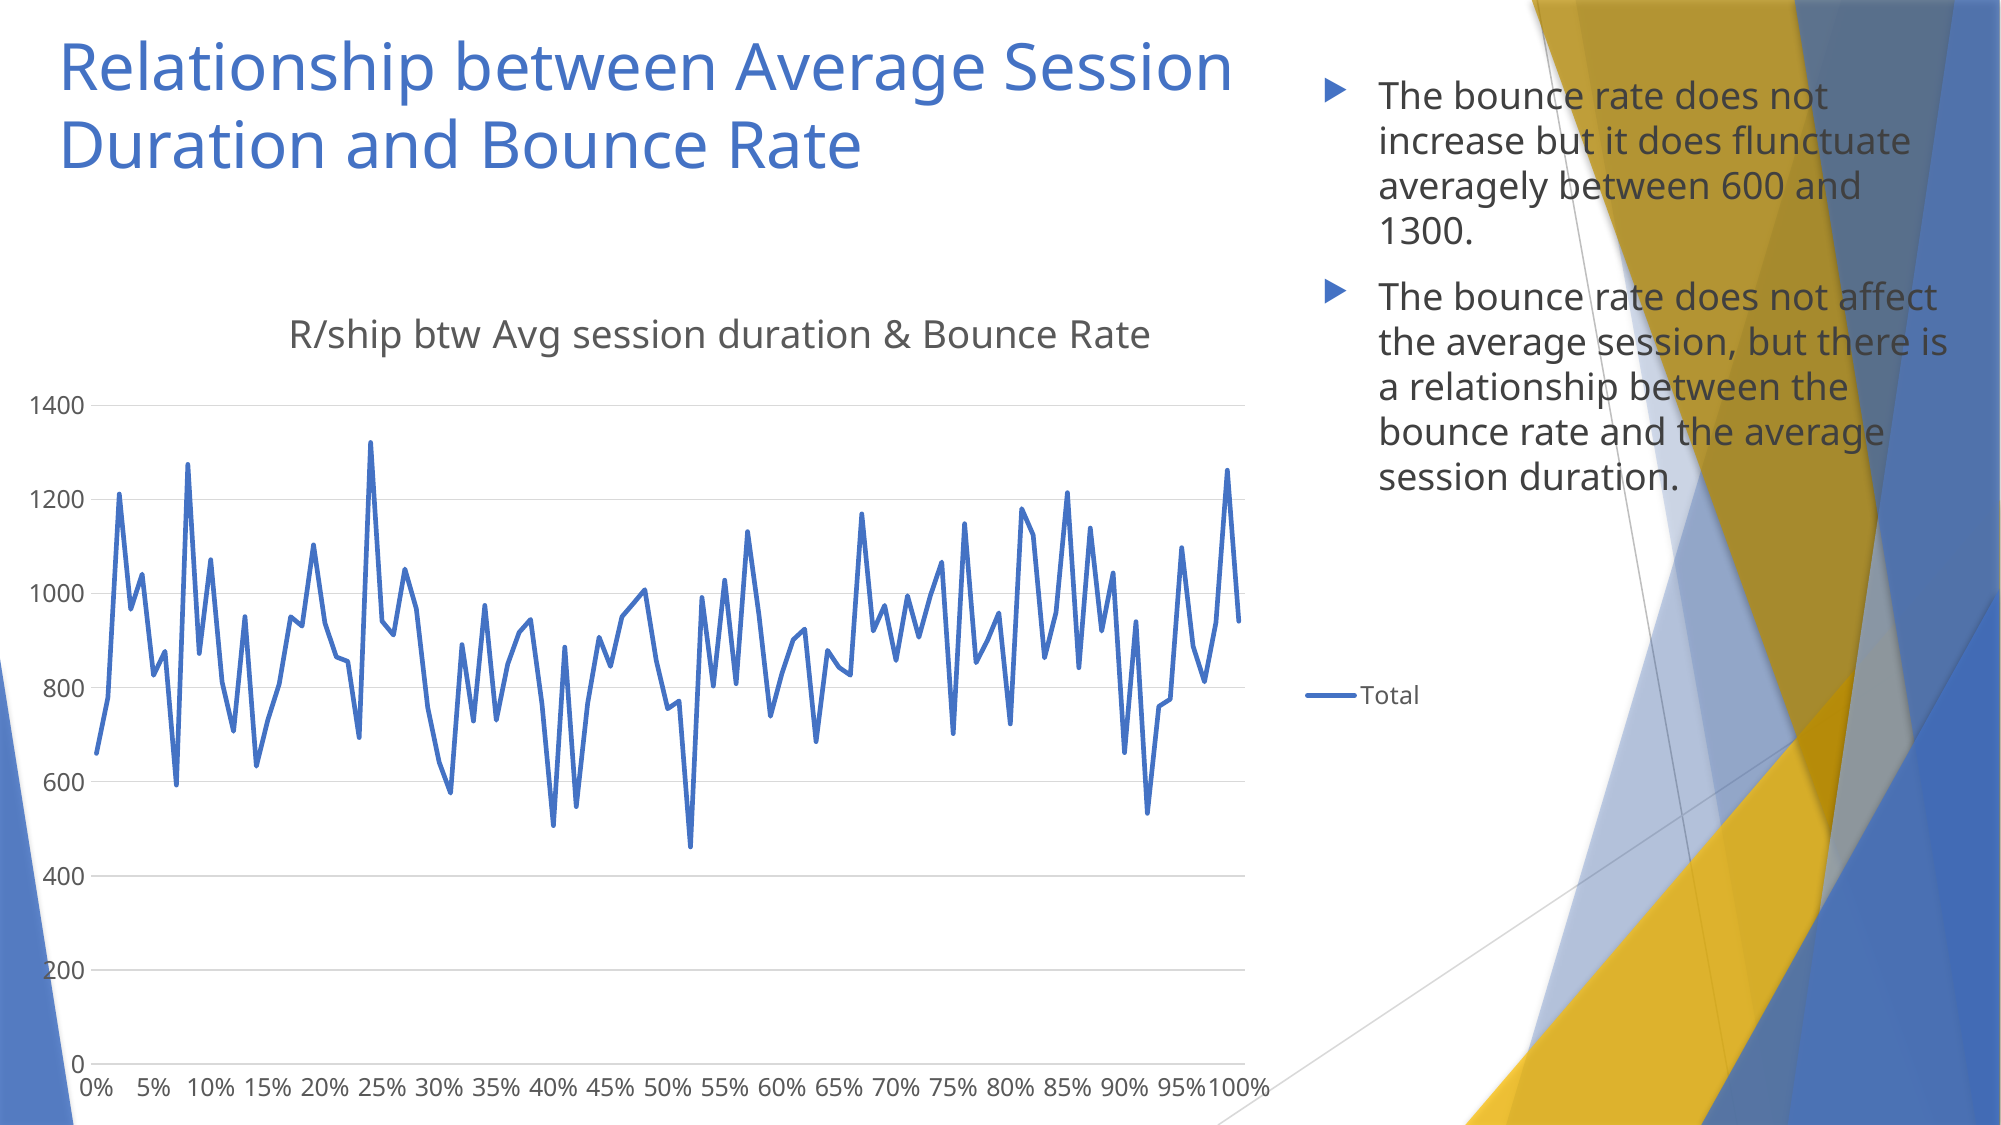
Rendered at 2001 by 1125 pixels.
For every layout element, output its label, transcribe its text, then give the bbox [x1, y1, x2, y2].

list The bounce rate does not increase but it does flunctuate averagely between 600 and 1300. The bounce rate does not affect the average session, but there is a relationship between the bounce rate and the average session duration. [1307, 64, 1970, 577]
chart [0, 269, 1442, 1122]
title Relationship between Average Session Duration and Bounce Rate [43, 17, 1454, 190]
